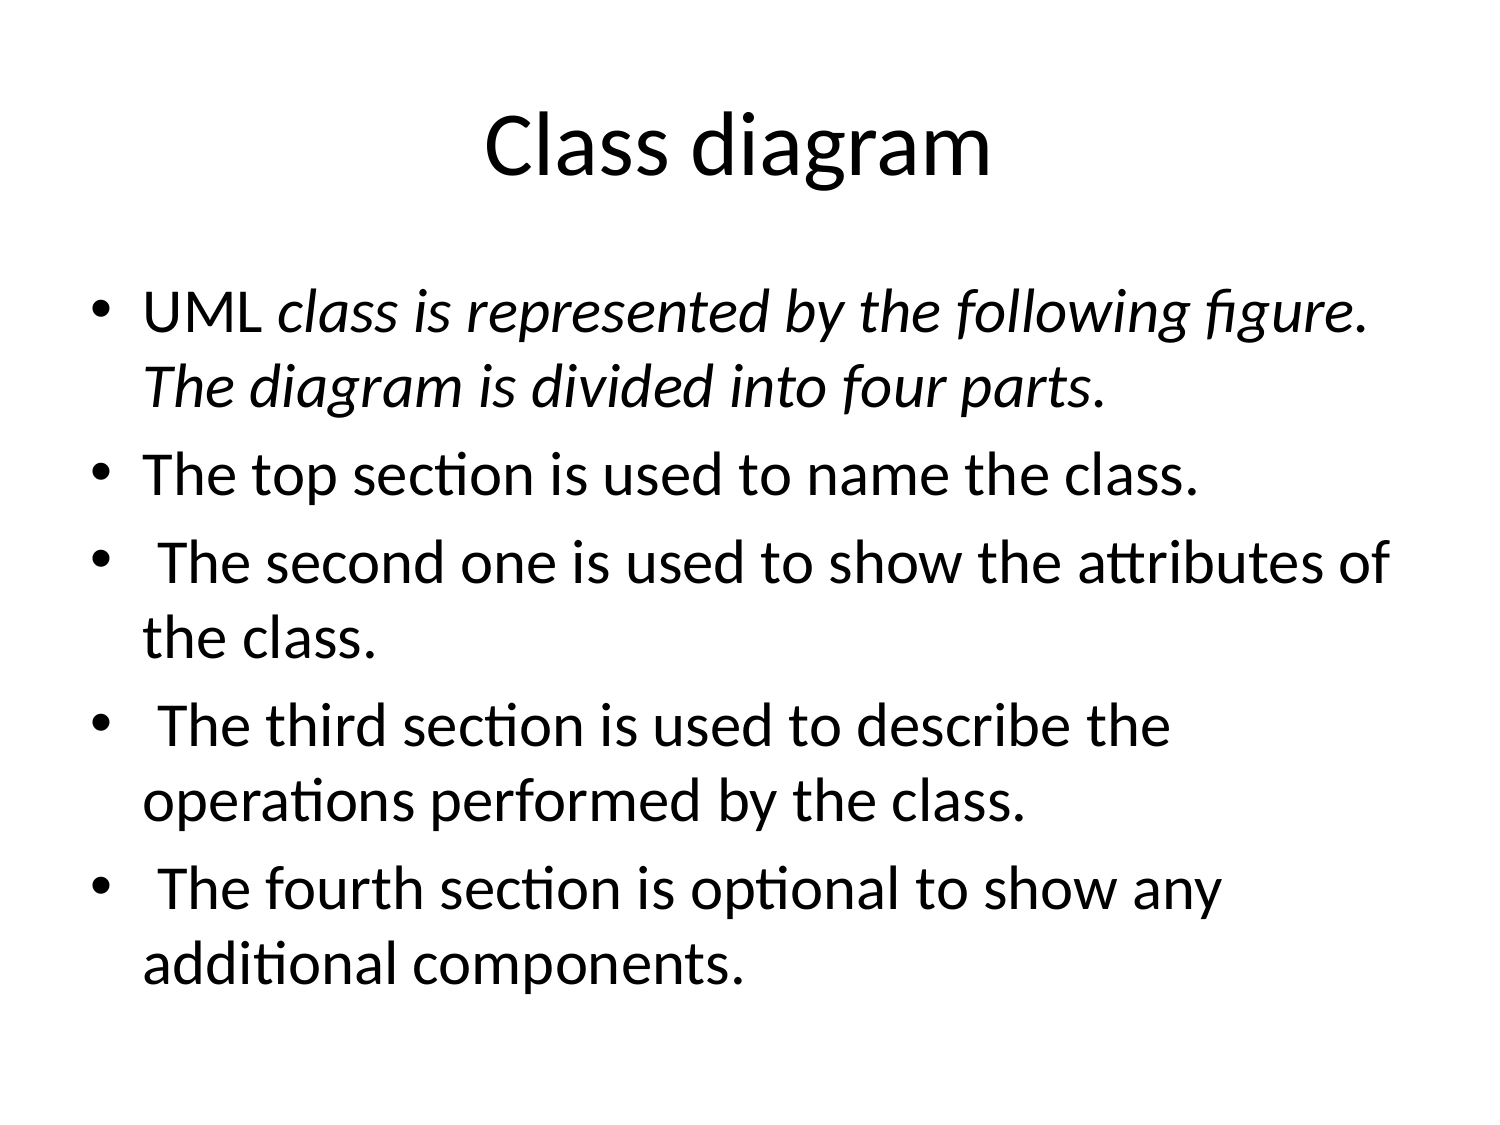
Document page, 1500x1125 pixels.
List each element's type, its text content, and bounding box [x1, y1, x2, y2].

title Class diagram [75, 45, 1425, 233]
list UML class is represented by the following figure. The diagram is divided into four parts. The top section is used to name the class. The second one is used to show the attributes of the class. The third section is used to describe the operations performed by the class. The fourth section is optional to show any additional components. [75, 262, 1425, 1005]
